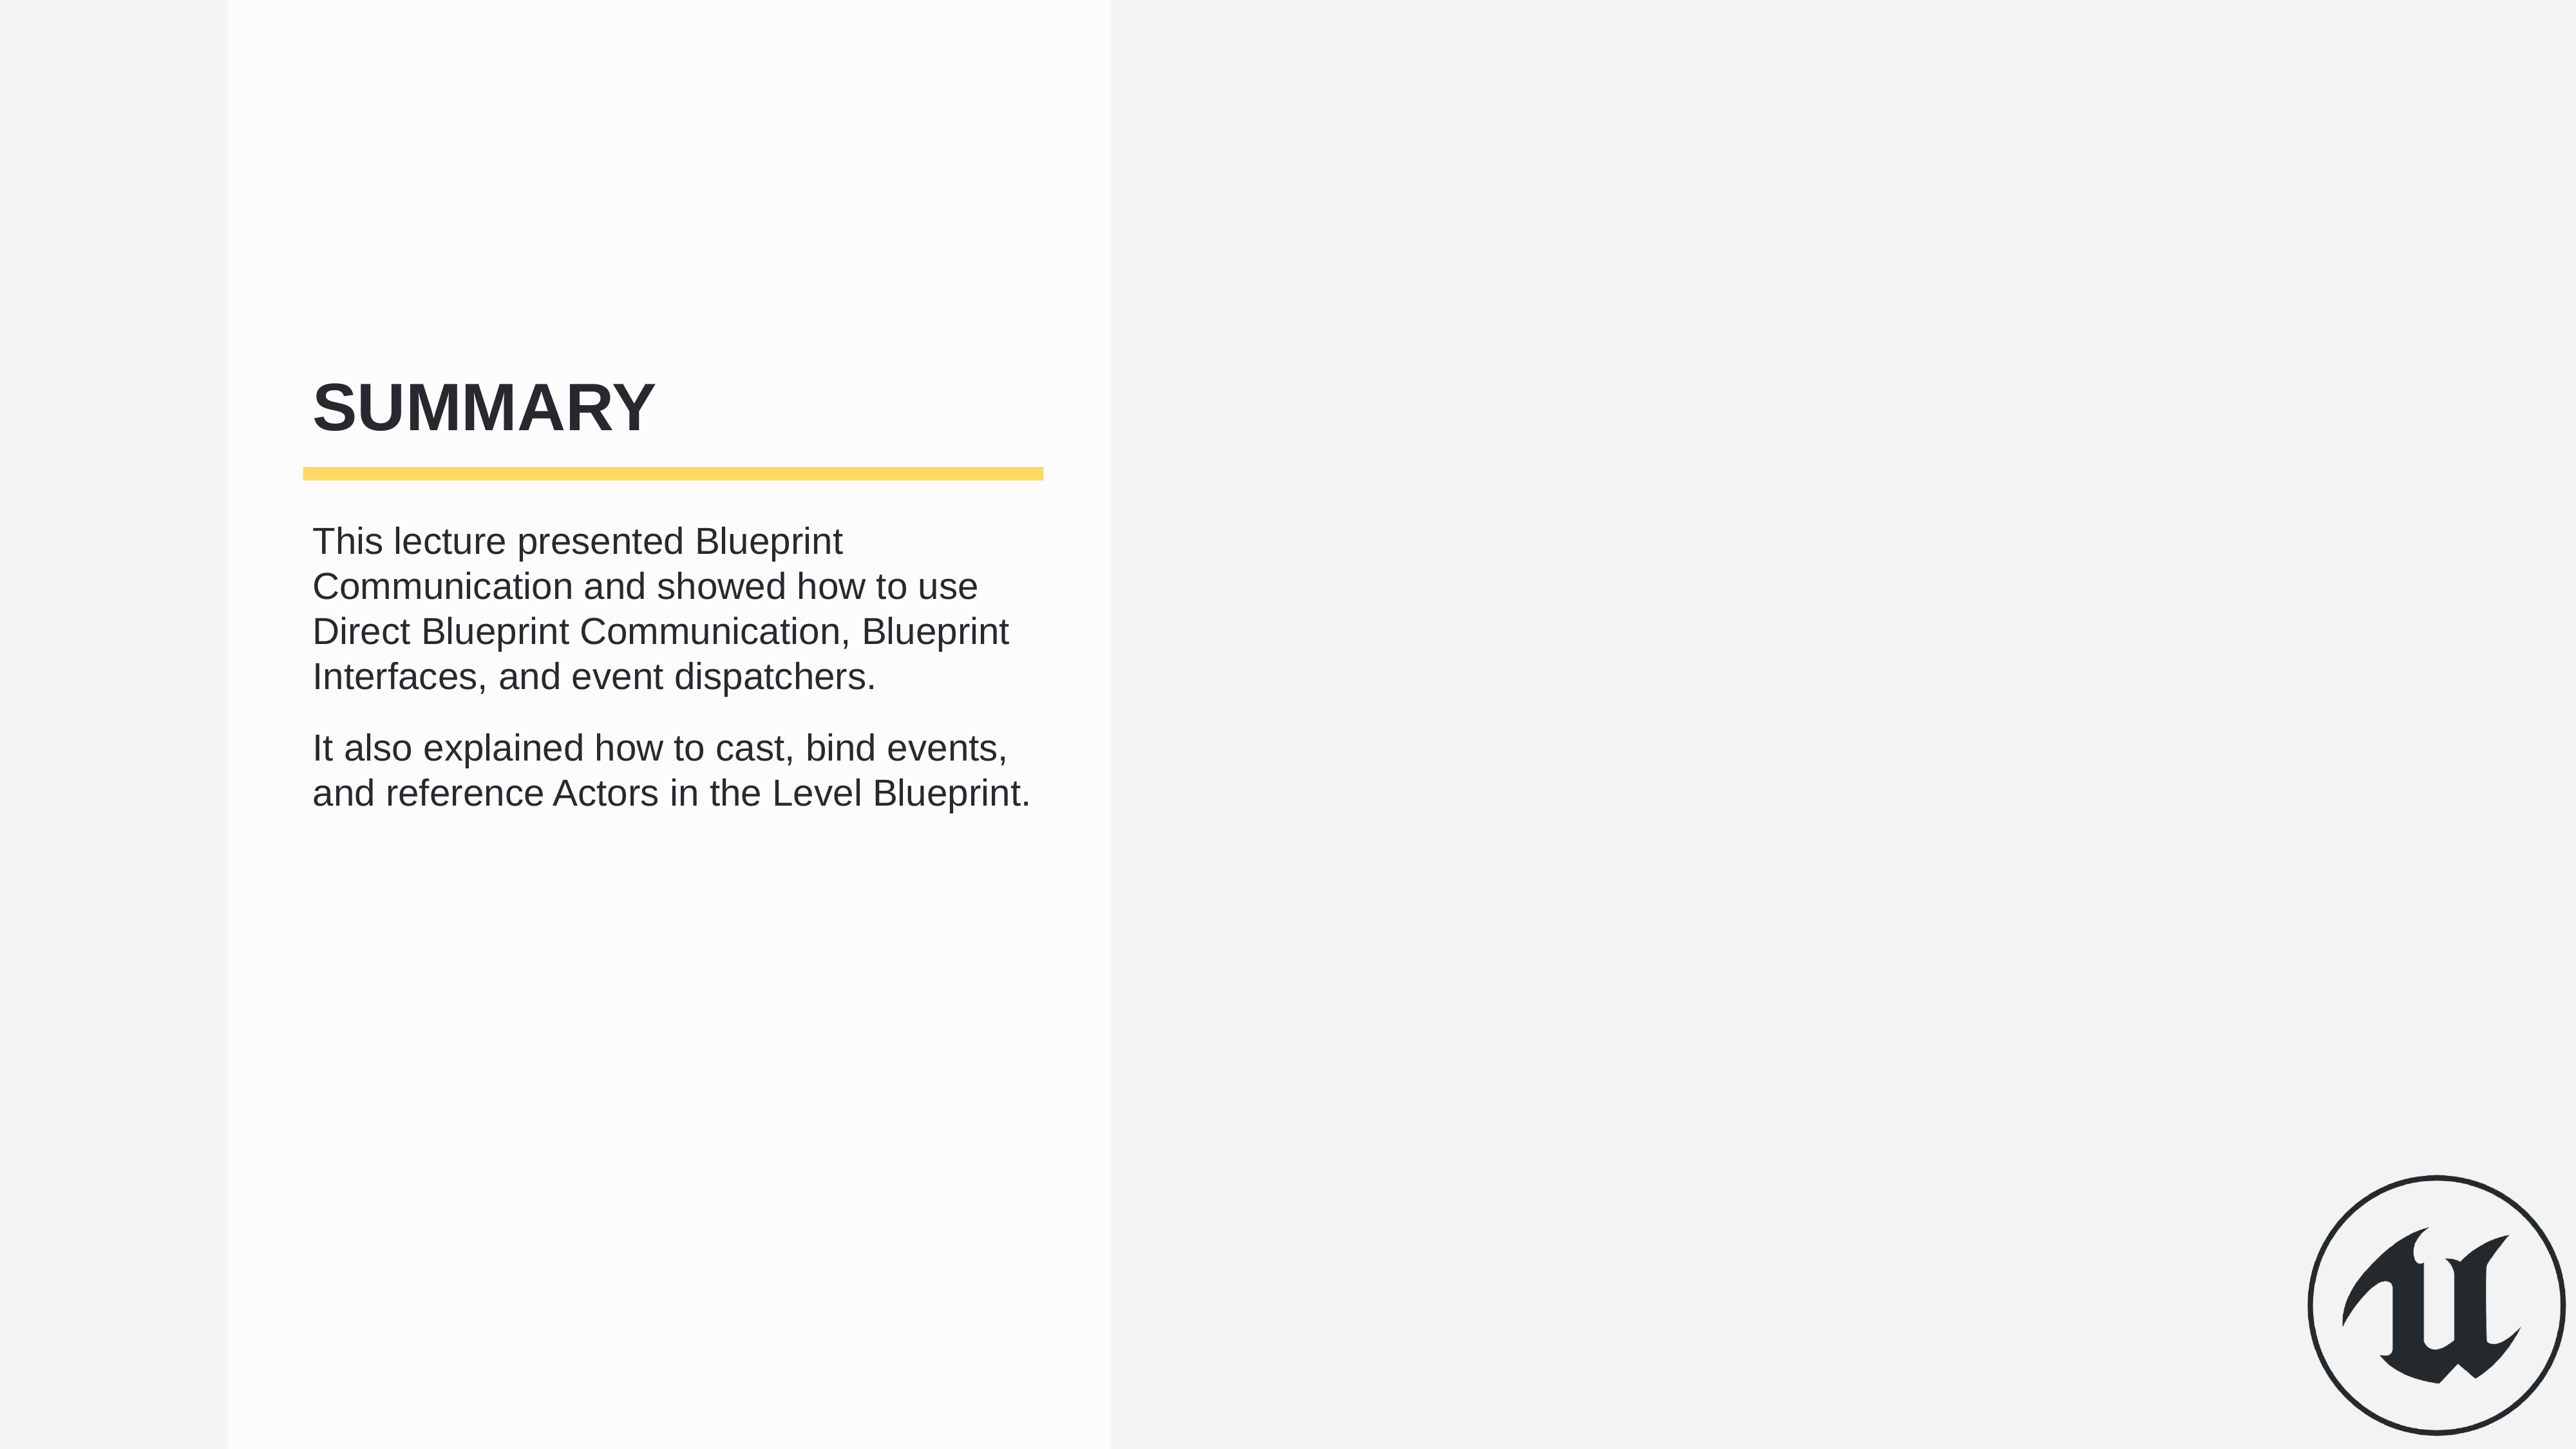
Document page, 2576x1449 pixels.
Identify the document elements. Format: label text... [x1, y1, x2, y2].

list summary [303, 230, 1044, 449]
list This lecture presented Blueprint Communication and showed how to use Direct Blueprint Communication, Blueprint Interfaces, and event dispatchers. It also explained how to cast, bind events, and reference Actors in the Level Blueprint. [303, 512, 1044, 1449]
picture [2298, 1165, 2576, 1449]
